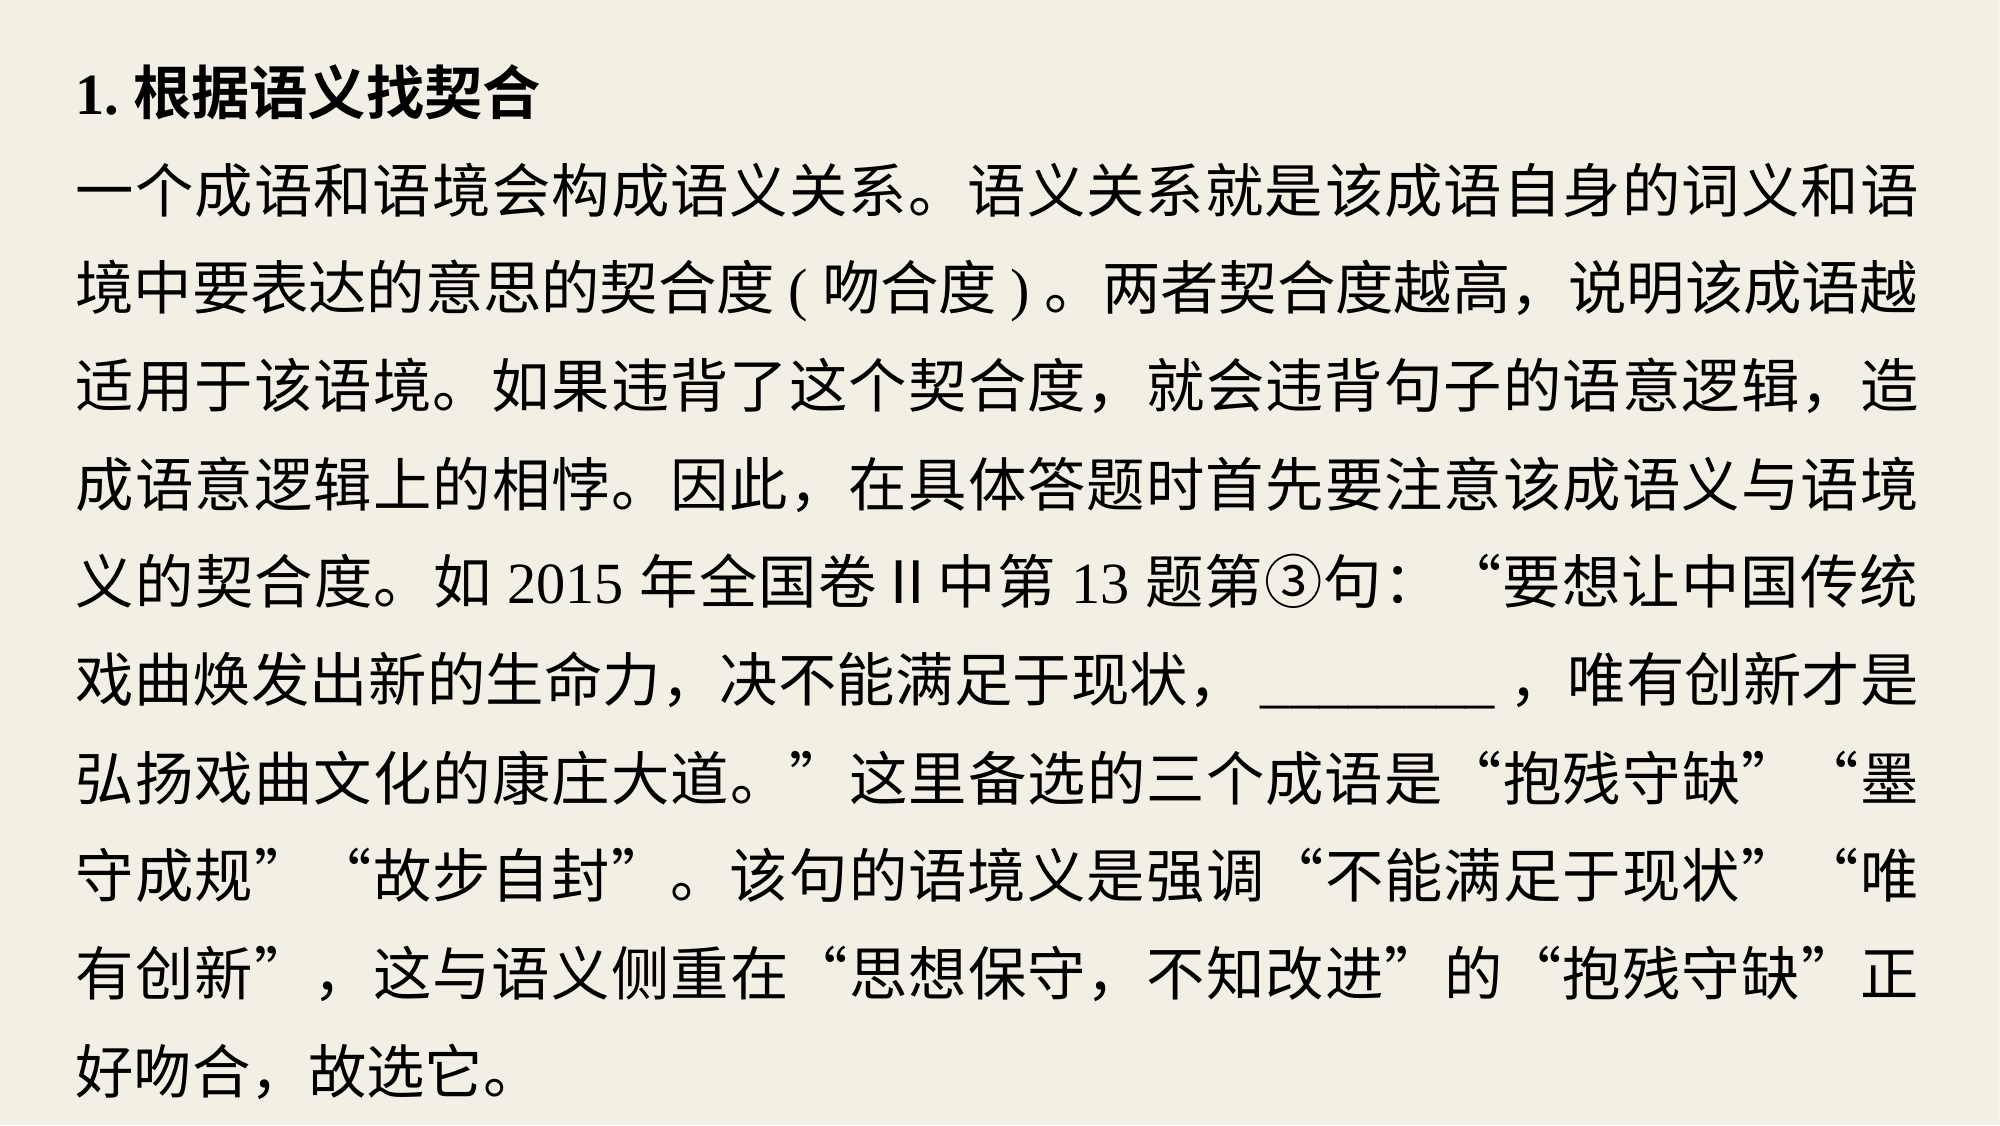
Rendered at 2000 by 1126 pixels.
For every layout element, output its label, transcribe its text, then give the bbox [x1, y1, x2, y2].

text_box 1.根据语义找契合 一个成语和语境会构成语义关系。语义关系就是该成语自身的词义和语境中要表达的意思的契合度(吻合度)。两者契合度越高，说明该成语越 适用于该语境。如果违背了这个契合度，就会违背句子的语意逻辑，造成语意逻辑上的相悖。因此，在具体答题时首先要注意该成语义与语境义的契合度。如2015年全国卷Ⅱ中第13题第③句：“要想让中国传统戏曲焕发出新的生命力，决不能满足于现状，________，唯有创新才是弘扬戏曲文化的康庄大道。”这里备选的三个成语是“抱残守缺”“墨守成规”“故步自封”。该句的语境义是强调“不能满足于现状”“唯有创新”，这与语义侧重在“思想保守，不知改进”的“抱残守缺”正好吻合，故选它。 [55, 17, 1939, 1116]
